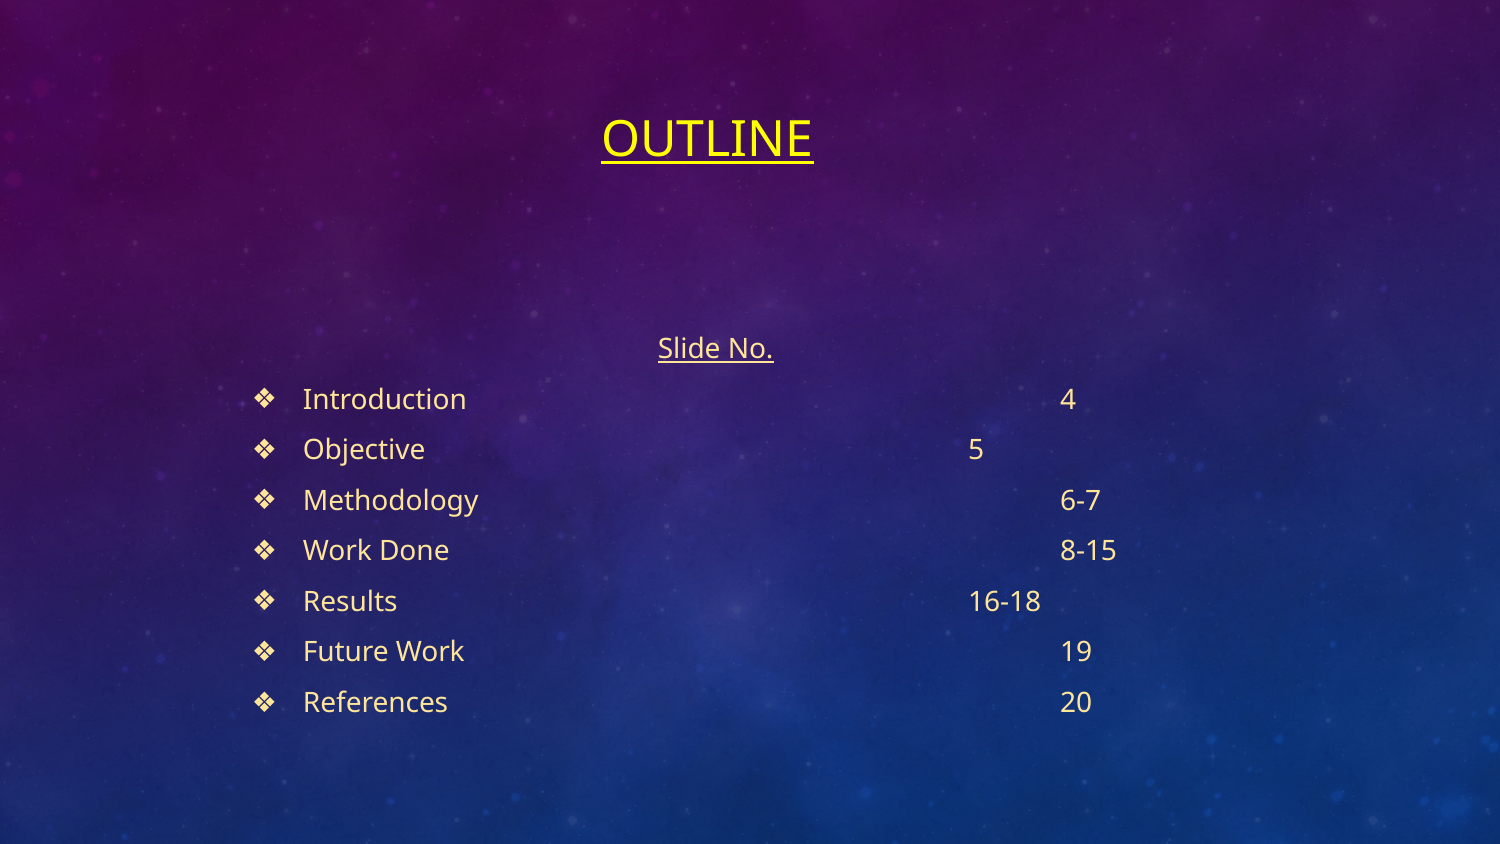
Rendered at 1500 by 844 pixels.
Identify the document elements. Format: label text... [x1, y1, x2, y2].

list Slide No. Introduction 4 Objective 5 Methodology 6-7 Work Done 8-15 Results 16-18 Future Work 19 References 20 [212, 228, 1462, 804]
title OUTLINE [78, 91, 1337, 218]
picture [0, 0, 1500, 844]
